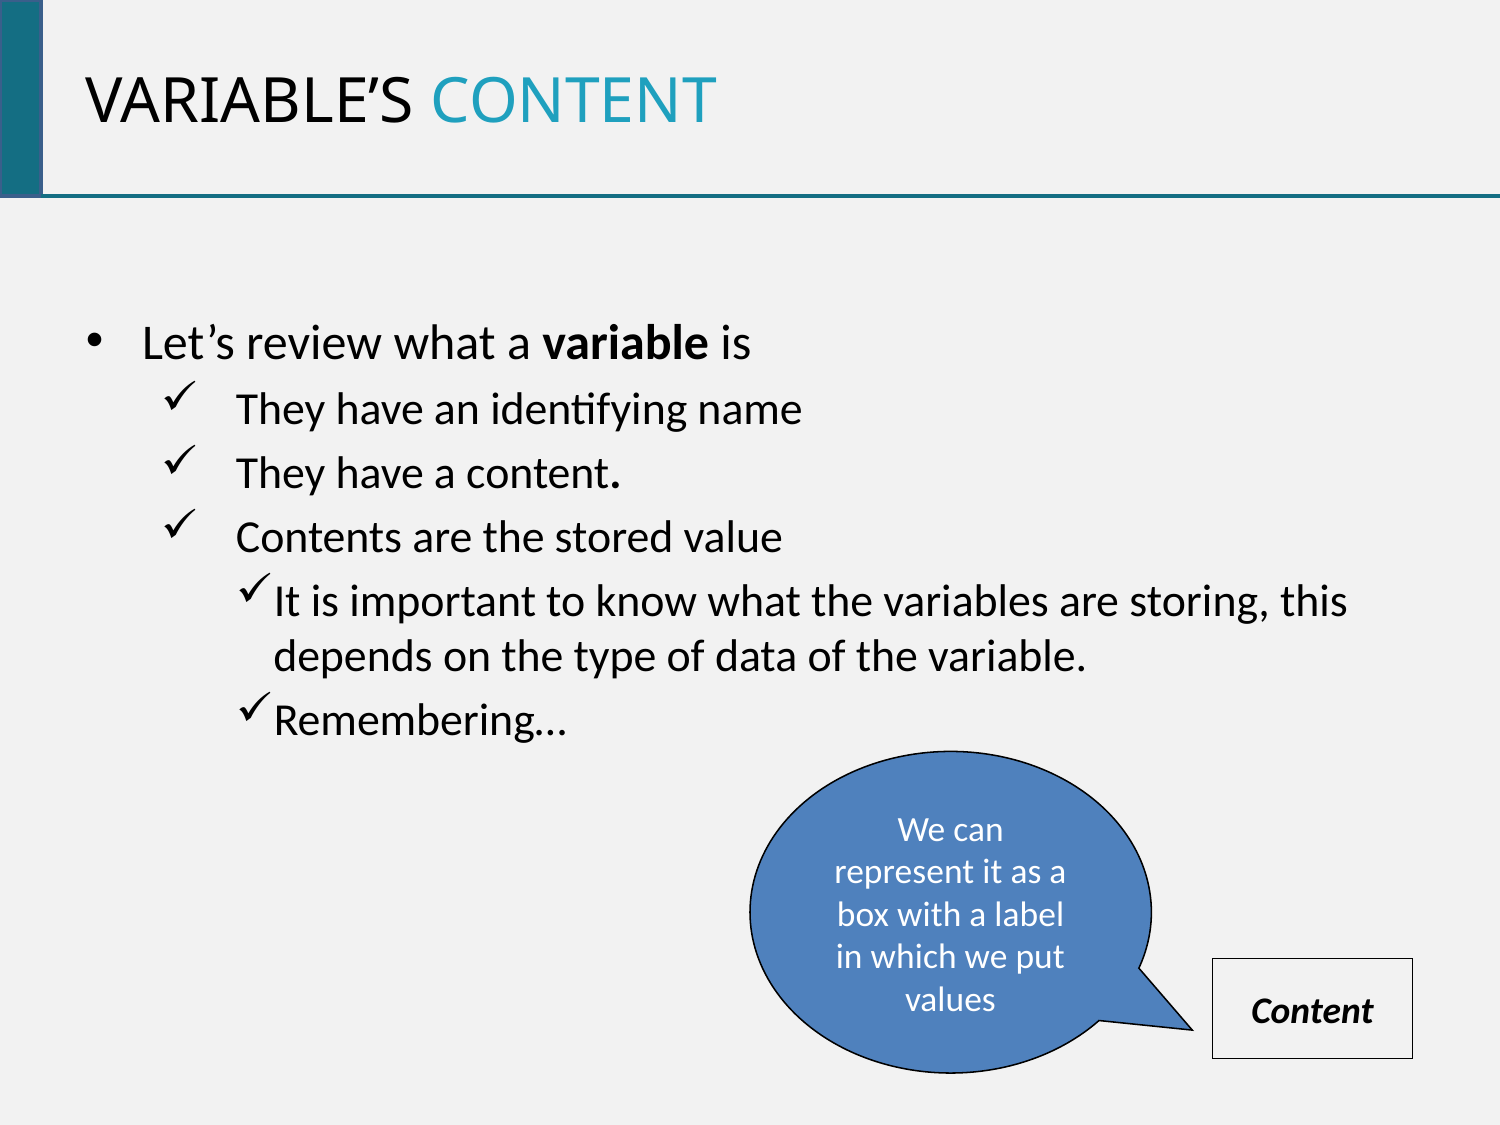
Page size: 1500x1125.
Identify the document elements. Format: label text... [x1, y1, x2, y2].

text_box [0, 0, 43, 198]
text_box Variable’s content [70, 0, 1294, 194]
text_box We can represent it as a box with a label in which we put values [750, 751, 1193, 1074]
list Let’s review what a variable is They have an identifying name They have a content. Contents are the stored value It is important to know what the variables are storing, this depends on the type of data of the variable. Remembering… [70, 231, 1430, 1088]
text_box Content [1212, 958, 1413, 1059]
